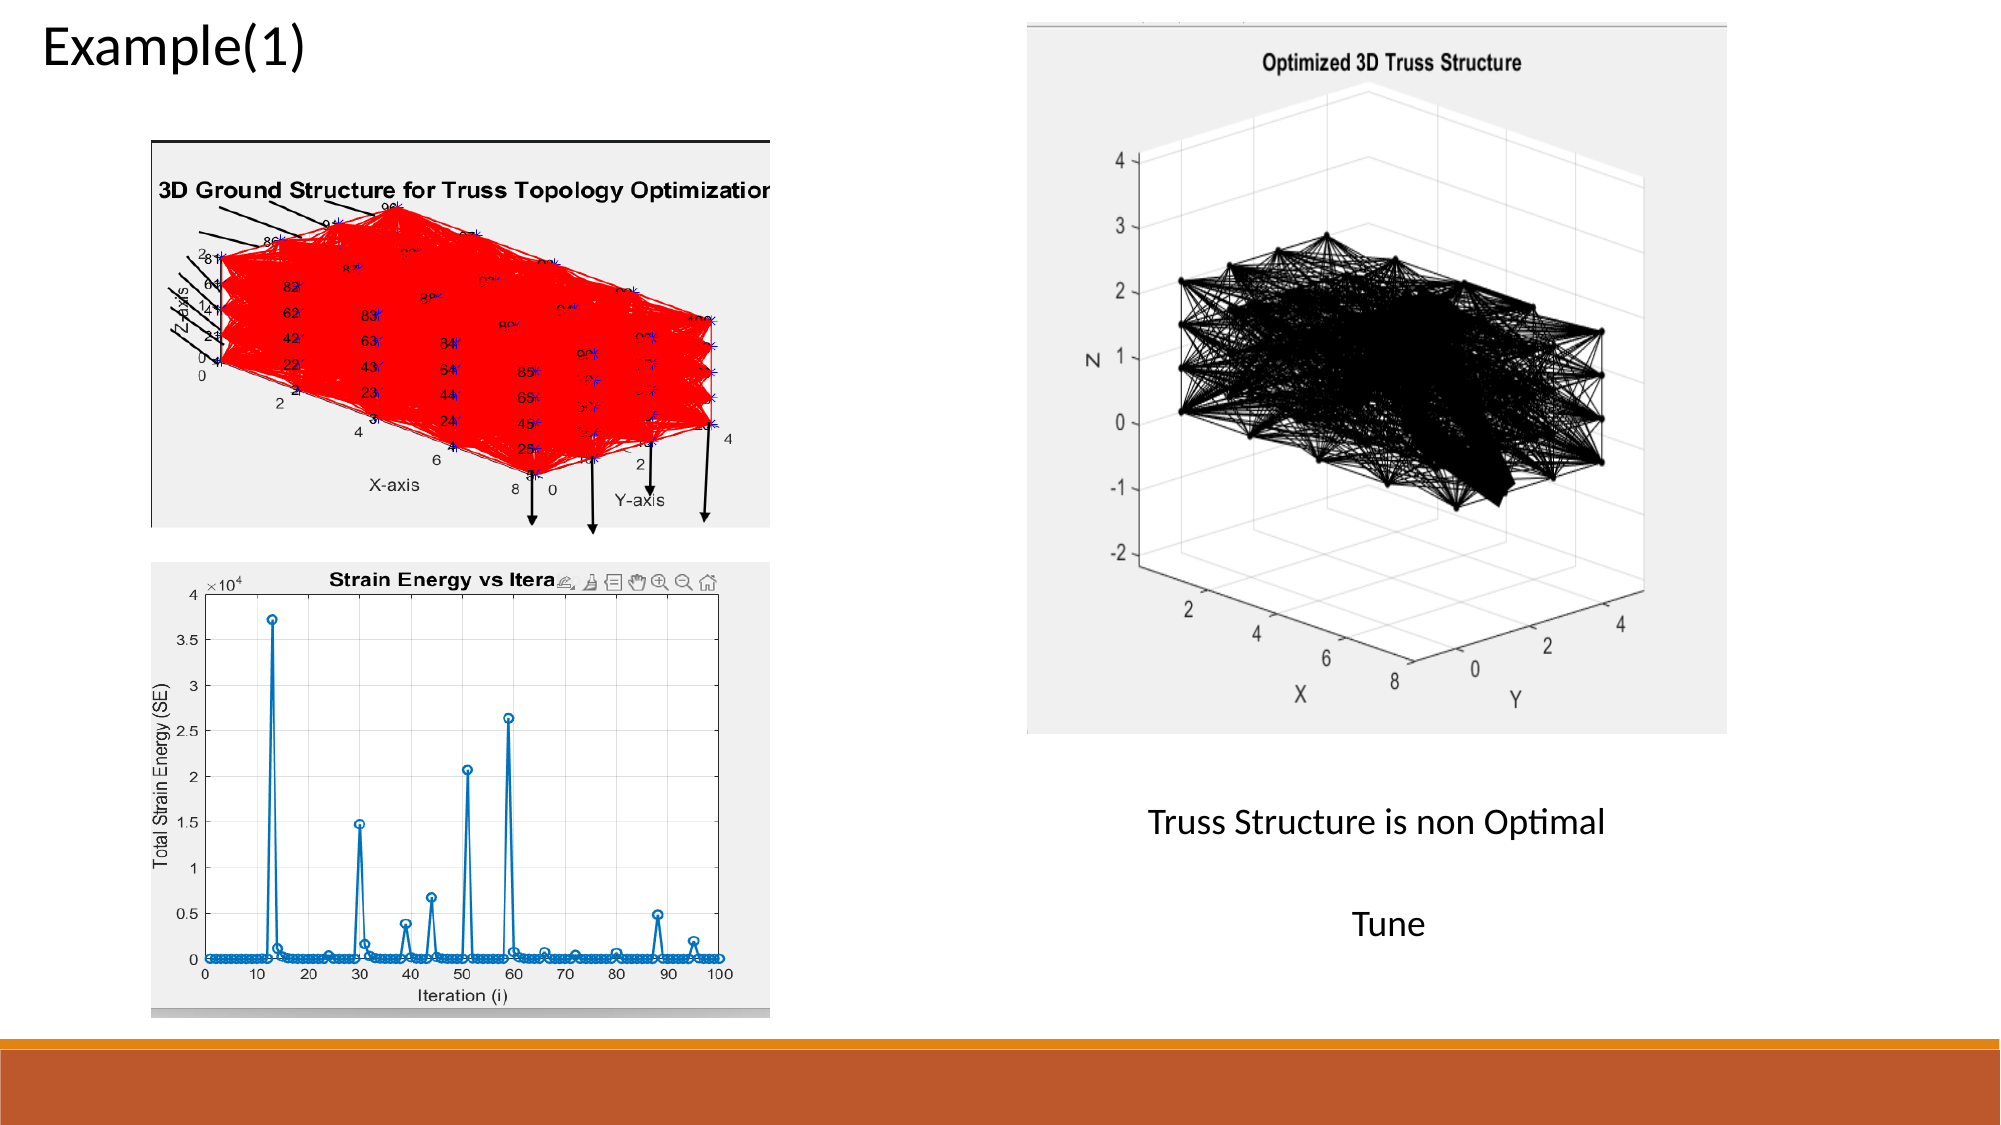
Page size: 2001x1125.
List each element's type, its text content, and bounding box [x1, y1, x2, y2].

picture [151, 140, 770, 536]
picture [151, 561, 770, 1018]
text_box Truss Structure is non Optimal [1027, 789, 1727, 850]
text_box Example(1) [27, 0, 1028, 85]
picture [1026, 22, 1728, 735]
